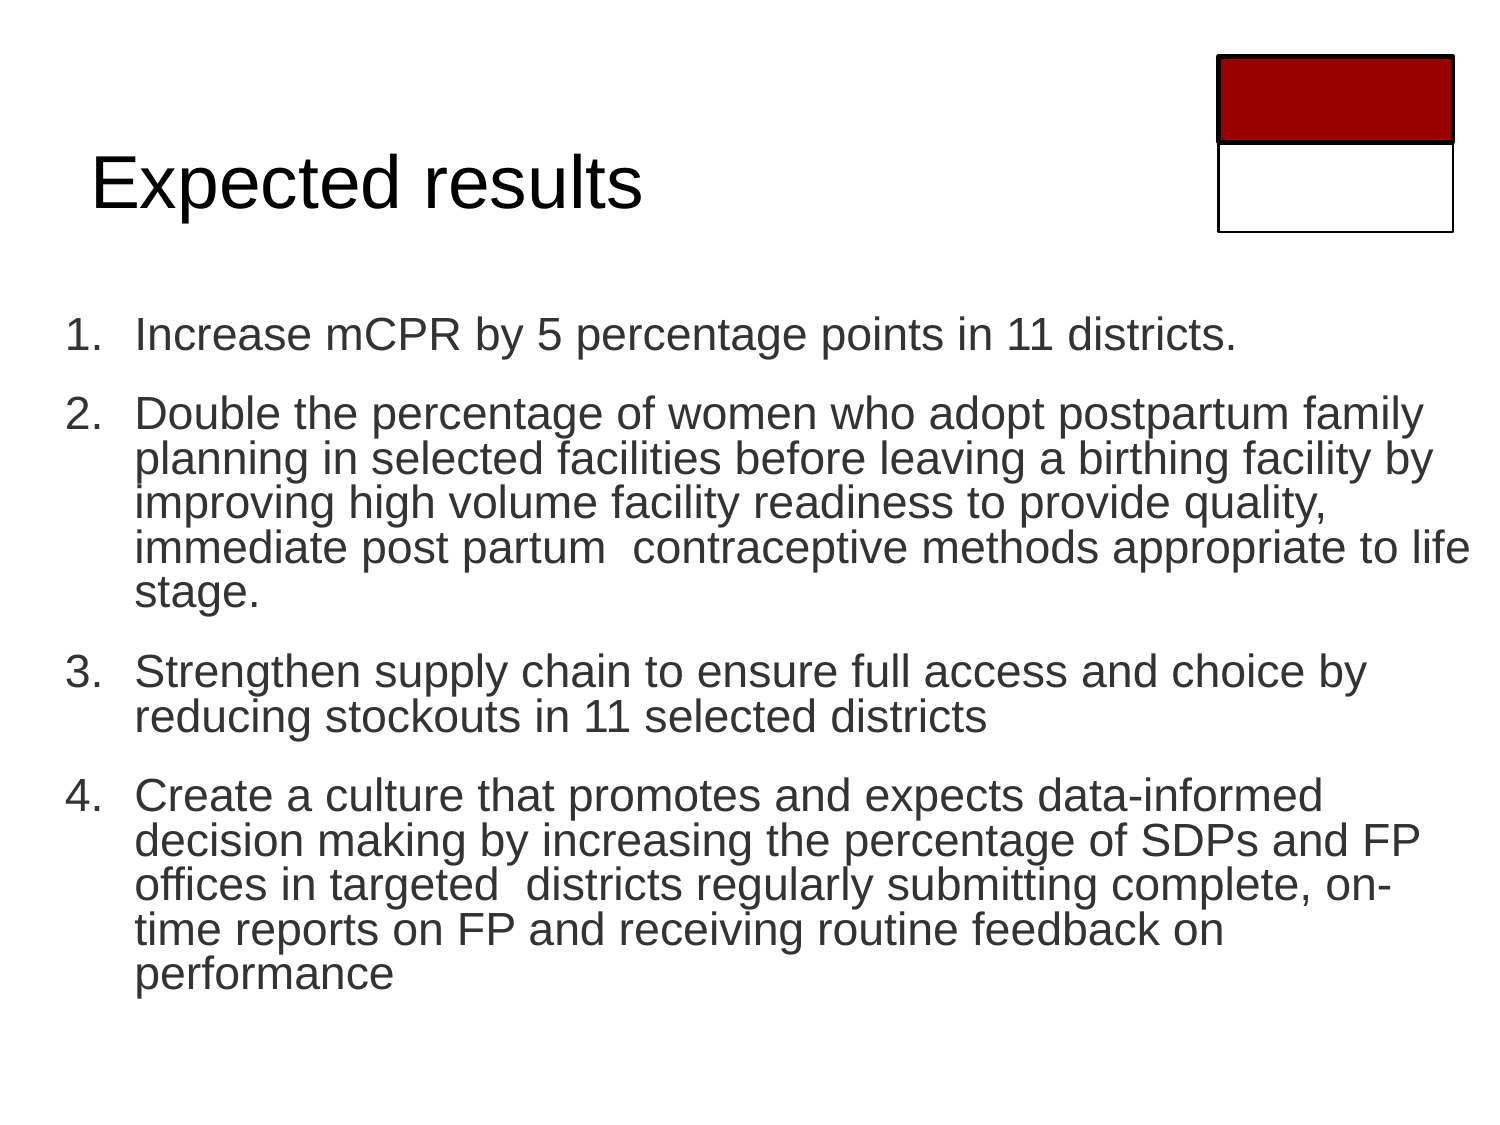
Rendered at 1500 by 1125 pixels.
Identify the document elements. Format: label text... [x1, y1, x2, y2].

title Expected results [75, 43, 1500, 231]
list Increase mCPR by 5 percentage points in 11 districts. Double the percentage of women who adopt postpartum family planning in selected facilities before leaving a birthing facility by improving high volume facility readiness to provide quality, immediate post partum contraceptive methods appropriate to life stage. Strengthen supply chain to ensure full access and choice by reducing stockouts in 11 selected districts Create a culture that promotes and expects data-informed decision making by increasing the percentage of SDPs and FP offices in targeted districts regularly submitting complete, on-time reports on FP and receiving routine feedback on performance [49, 307, 1488, 1011]
